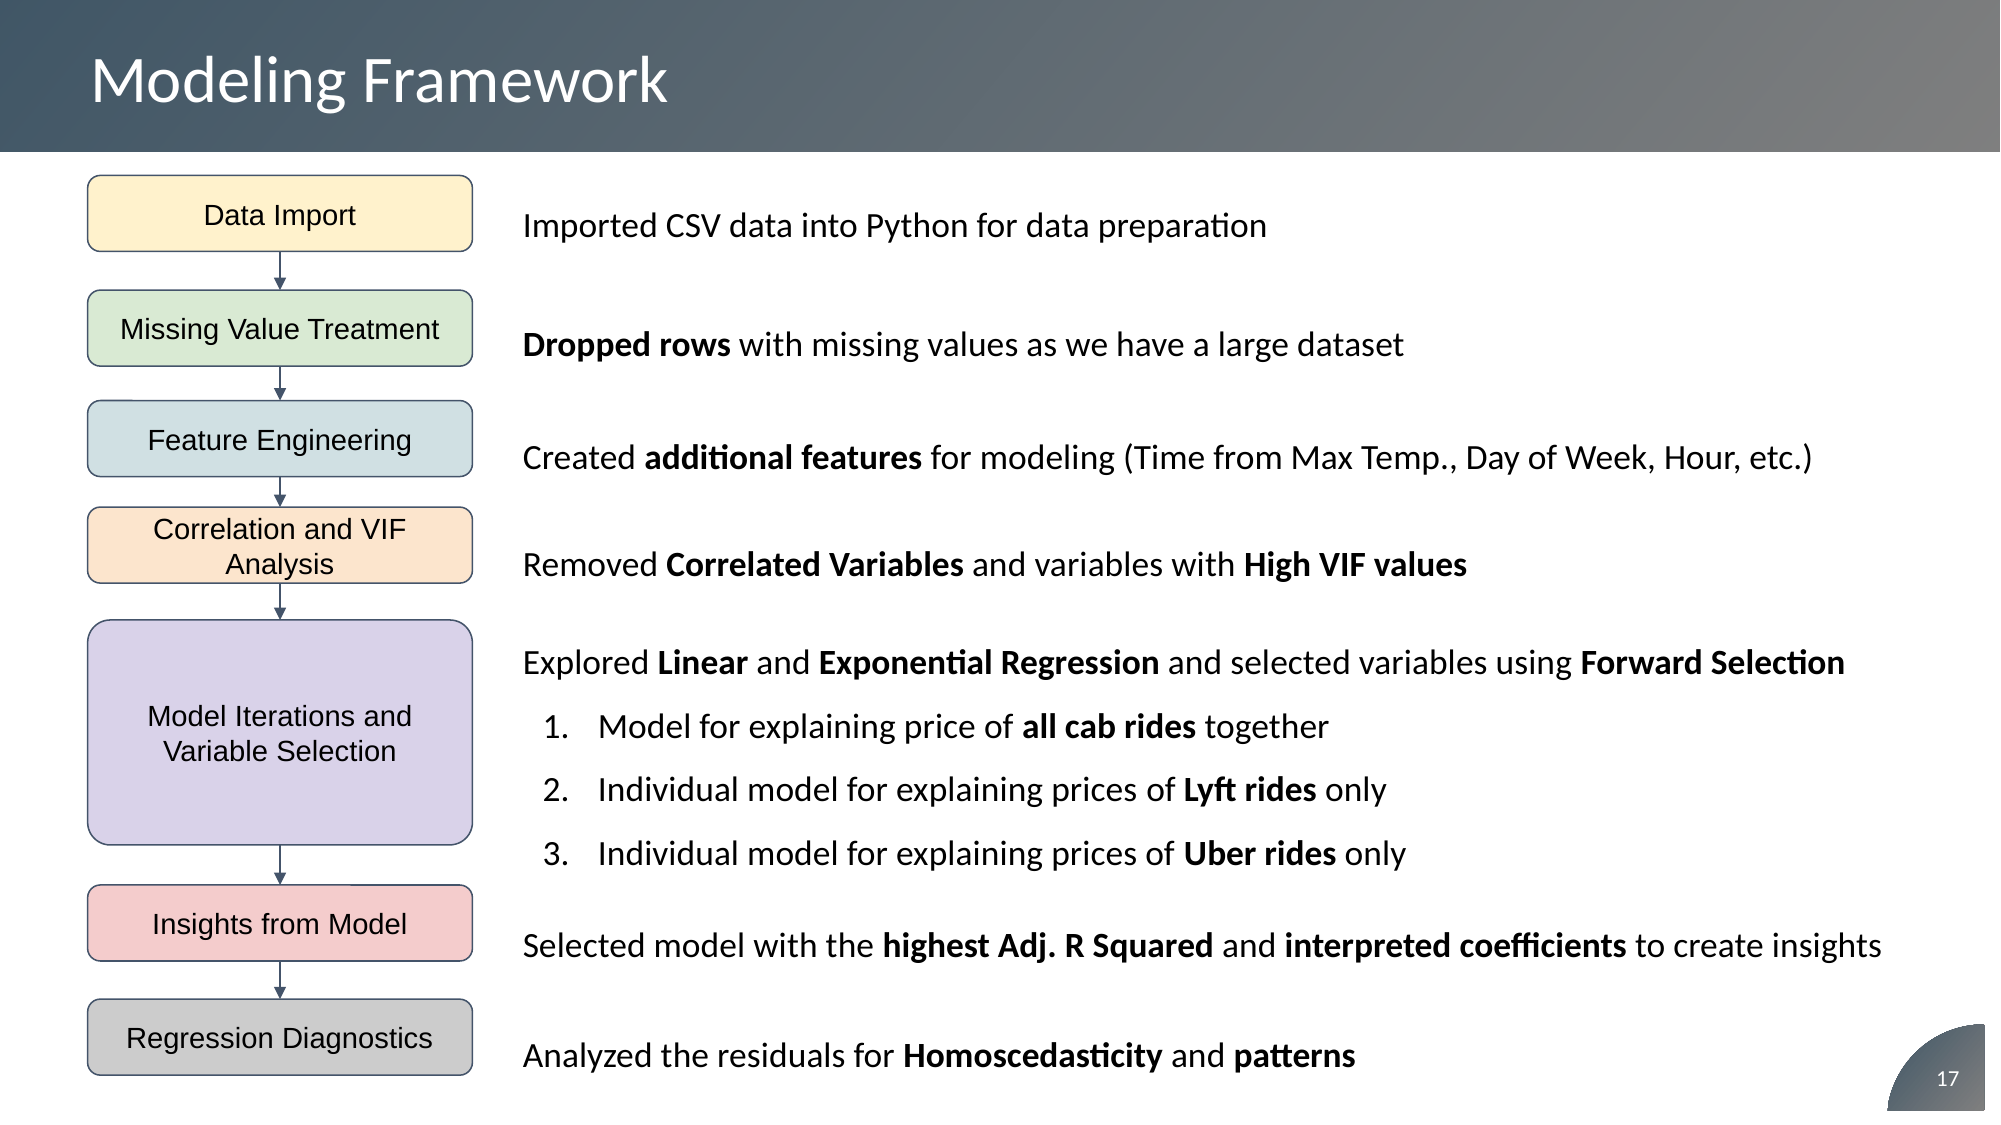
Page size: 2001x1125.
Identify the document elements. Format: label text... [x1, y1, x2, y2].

text_box Removed Correlated Variables and variables with High VIF values [522, 513, 1927, 590]
text_box Explored Linear and Exponential Regression and selected variables using Forward Selection Model for explaining price of all cab rides together Individual model for explaining prices of Lyft rides only Individual model for explaining prices of Uber rides only [522, 613, 1927, 877]
text_box Insights from Model [87, 884, 473, 962]
text_box Regression Diagnostics [87, 999, 473, 1076]
text_box Created additional features for modeling (Time from Max Temp., Day of Week, Hour, etc.) [522, 406, 1927, 483]
text_box ‹#› [1915, 1047, 1981, 1108]
text_box Imported CSV data into Python for data preparation [522, 174, 1927, 251]
text_box Data Import [87, 175, 473, 252]
text_box Model Iterations and Variable Selection [87, 619, 473, 845]
text_box Missing Value Treatment [87, 290, 473, 367]
text_box Analyzed the residuals for Homoscedasticity and patterns [522, 1004, 1927, 1081]
text_box [1887, 1024, 1985, 1111]
text_box Selected model with the highest Adj. R Squared and interpreted coefficients to create insights [522, 895, 1927, 971]
text_box Feature Engineering [87, 400, 473, 477]
text_box Correlation and VIF Analysis [87, 507, 473, 584]
text_box Modeling Framework [0, 0, 2000, 152]
text_box Dropped rows with missing values as we have a large dataset [522, 293, 1927, 370]
